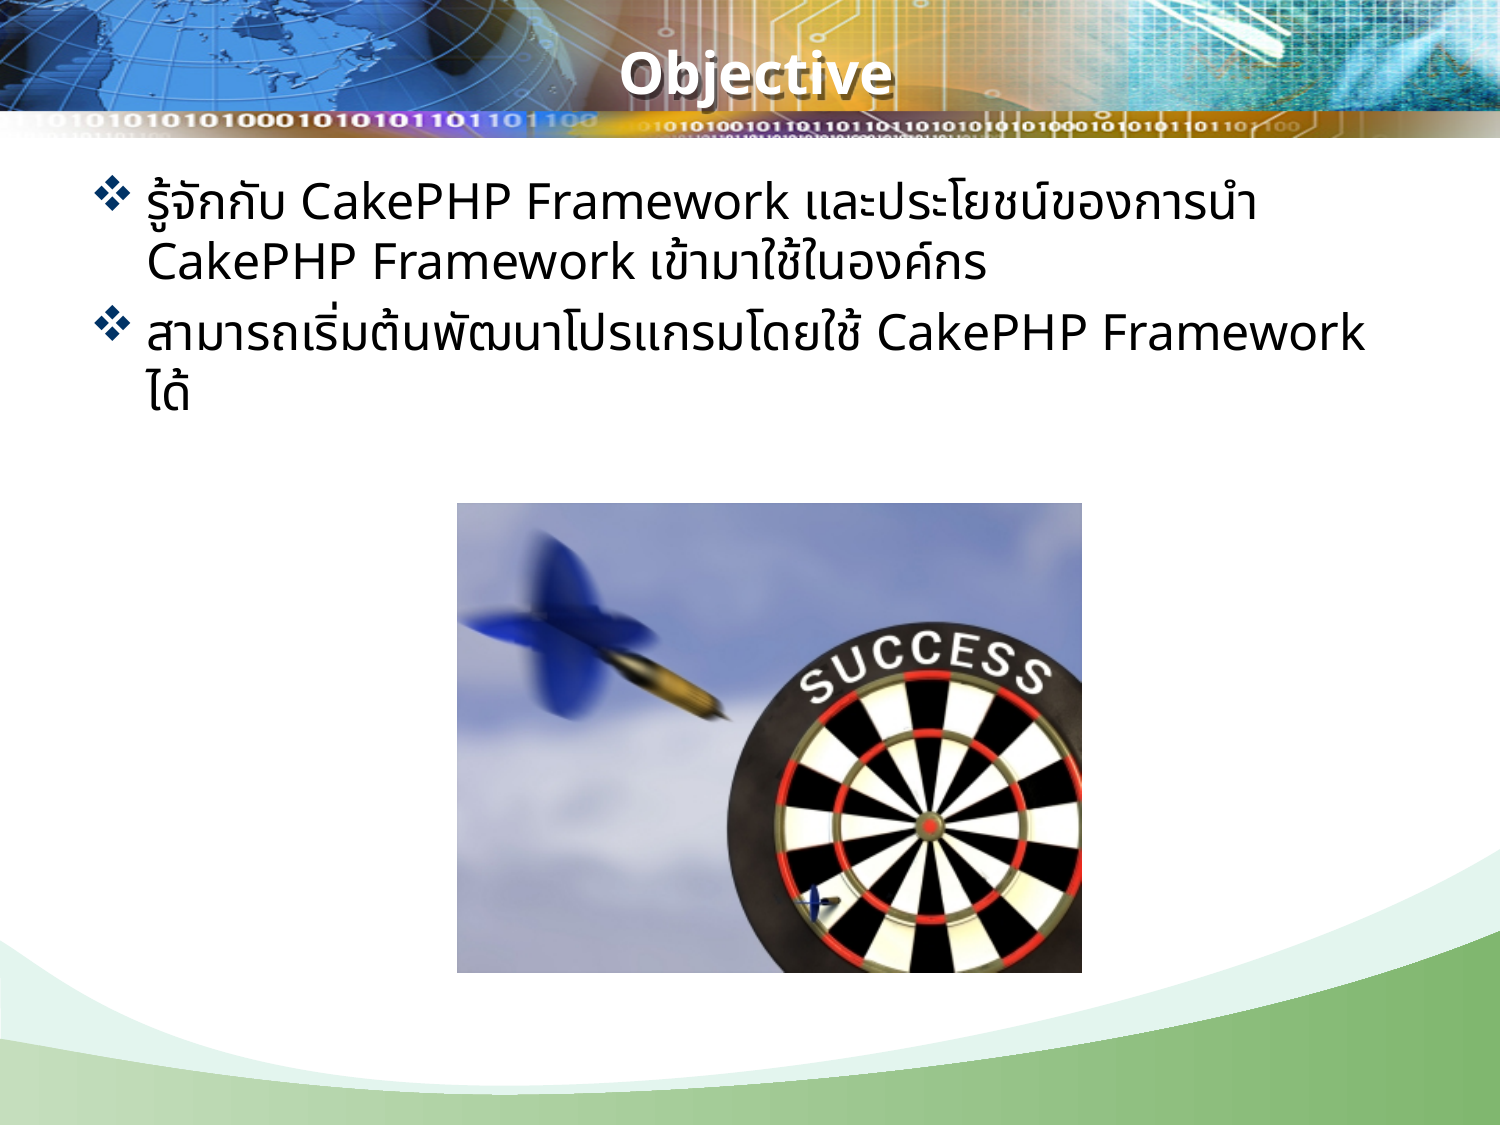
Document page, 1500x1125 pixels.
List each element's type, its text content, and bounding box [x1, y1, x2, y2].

picture [0, 0, 1500, 138]
title Objective [99, 24, 1413, 118]
list รู้จักกับ CakePHP Framework และประโยชน์ของการนำ CakePHP Framework เข้ามาใช้ในองค์กร สามารถเริ่มต้นพัฒนาโปรแกรมโดยใช้ CakePHP Framework ได้ [74, 162, 1426, 1038]
picture [456, 503, 1083, 973]
